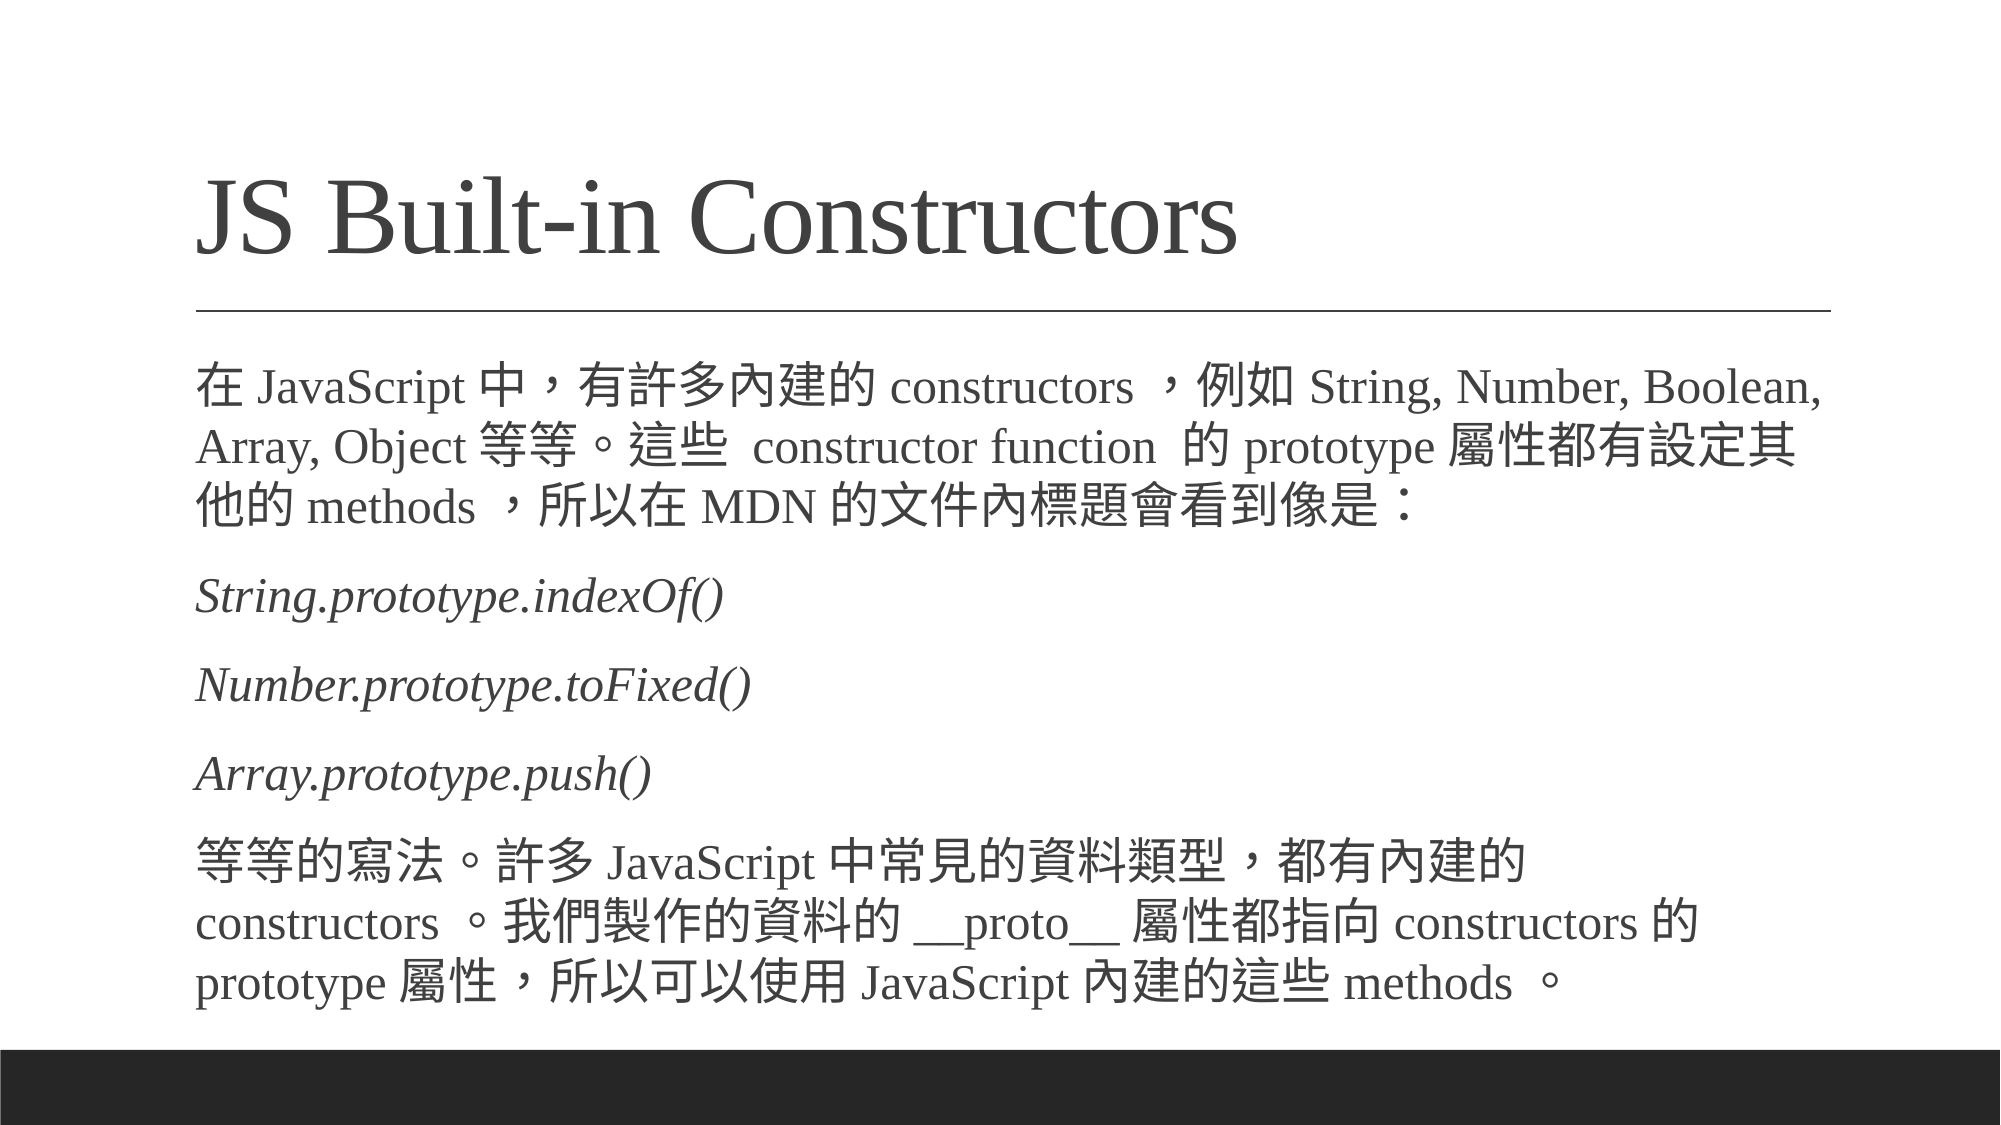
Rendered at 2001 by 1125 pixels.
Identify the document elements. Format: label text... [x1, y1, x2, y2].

title JS Built-in Constructors [180, 47, 1830, 285]
list 在JavaScript中，有許多內建的constructors，例如String, Number, Boolean, Array, Object等等。這些 constructor function 的prototype屬性都有設定其他的methods，所以在MDN的文件內標題會看到像是： String.prototype.indexOf() Number.prototype.toFixed() Array.prototype.push() 等等的寫法。許多JavaScript中常見的資料類型，都有內建的constructors。我們製作的資料的__proto__屬性都指向constructors的prototype屬性，所以可以使用JavaScript內建的這些methods。 [180, 345, 1830, 1043]
